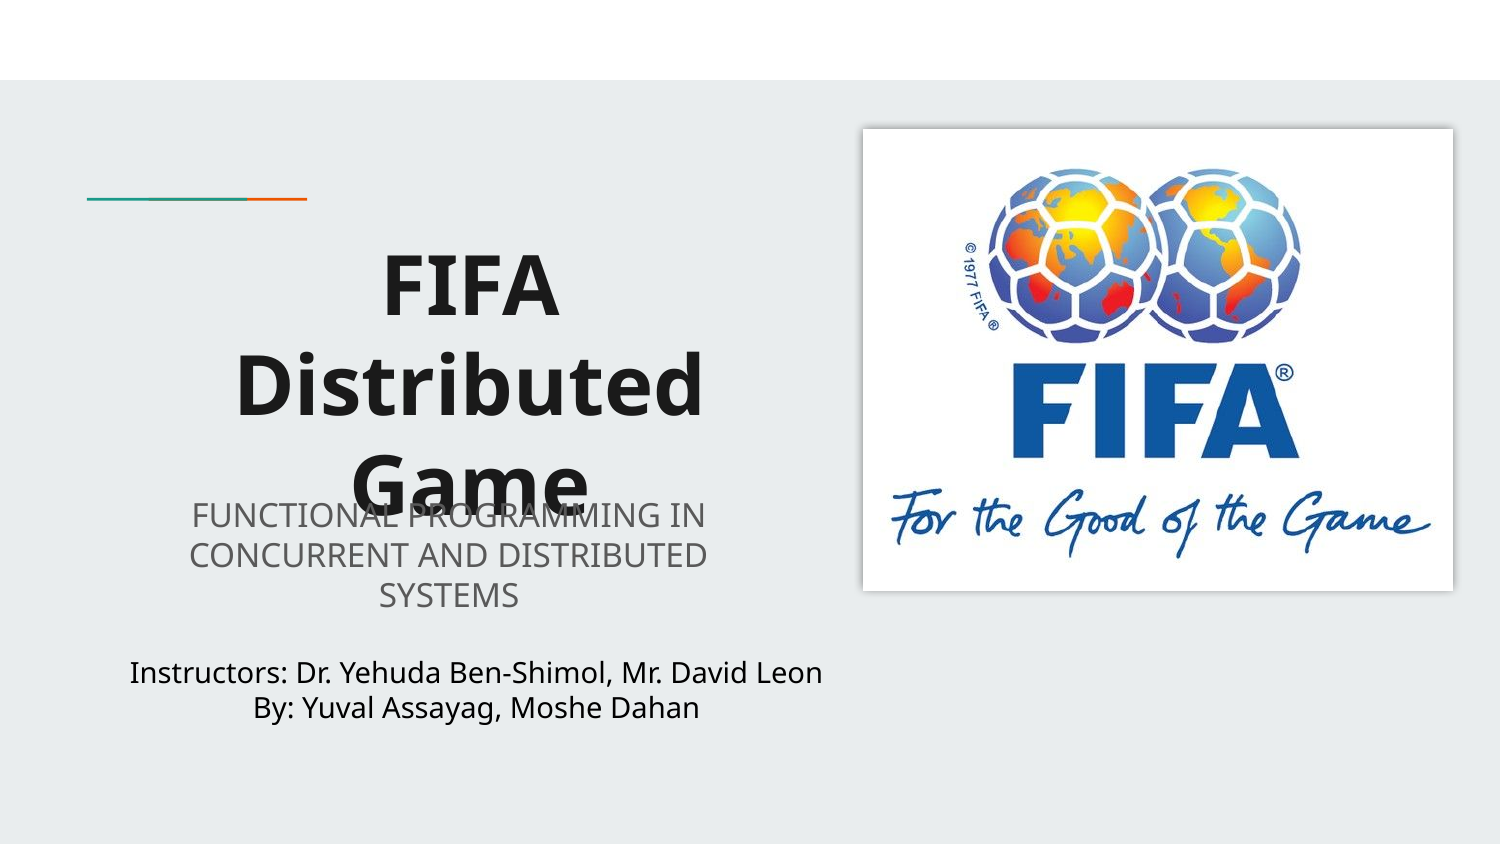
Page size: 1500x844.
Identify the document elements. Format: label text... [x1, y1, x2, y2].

text_box Instructors: Dr. Yehuda Ben-Shimol, Mr. David Leon By: Yuval Assayag, Moshe Dahan [99, 639, 854, 758]
subtitle FUNCTIONAL PROGRAMMING IN CONCURRENT AND DISTRIBUTED SYSTEMS [138, 479, 760, 615]
picture [863, 129, 1453, 591]
title FIFA Distributed Game [119, 216, 821, 455]
